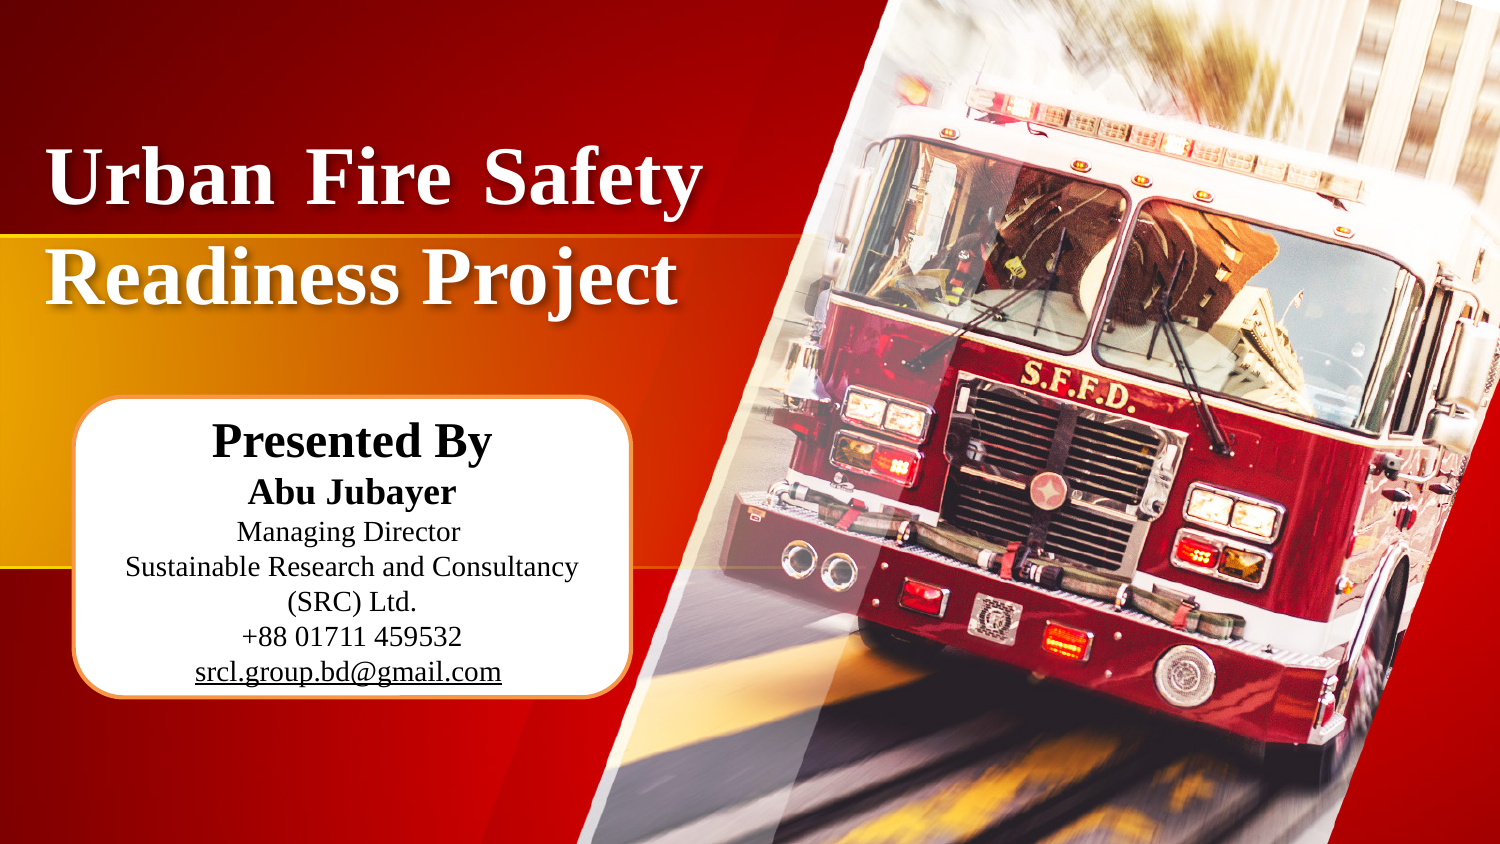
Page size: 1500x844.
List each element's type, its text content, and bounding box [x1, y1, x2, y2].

picture [0, 0, 1500, 844]
title Urban Fire Safety Readiness Project [29, 121, 750, 322]
text_box Presented By Abu Jubayer Managing Director Sustainable Research and Consultancy (SRC) Ltd. +88 01711 459532 srcl.group.bd@gmail.com [71, 394, 634, 700]
